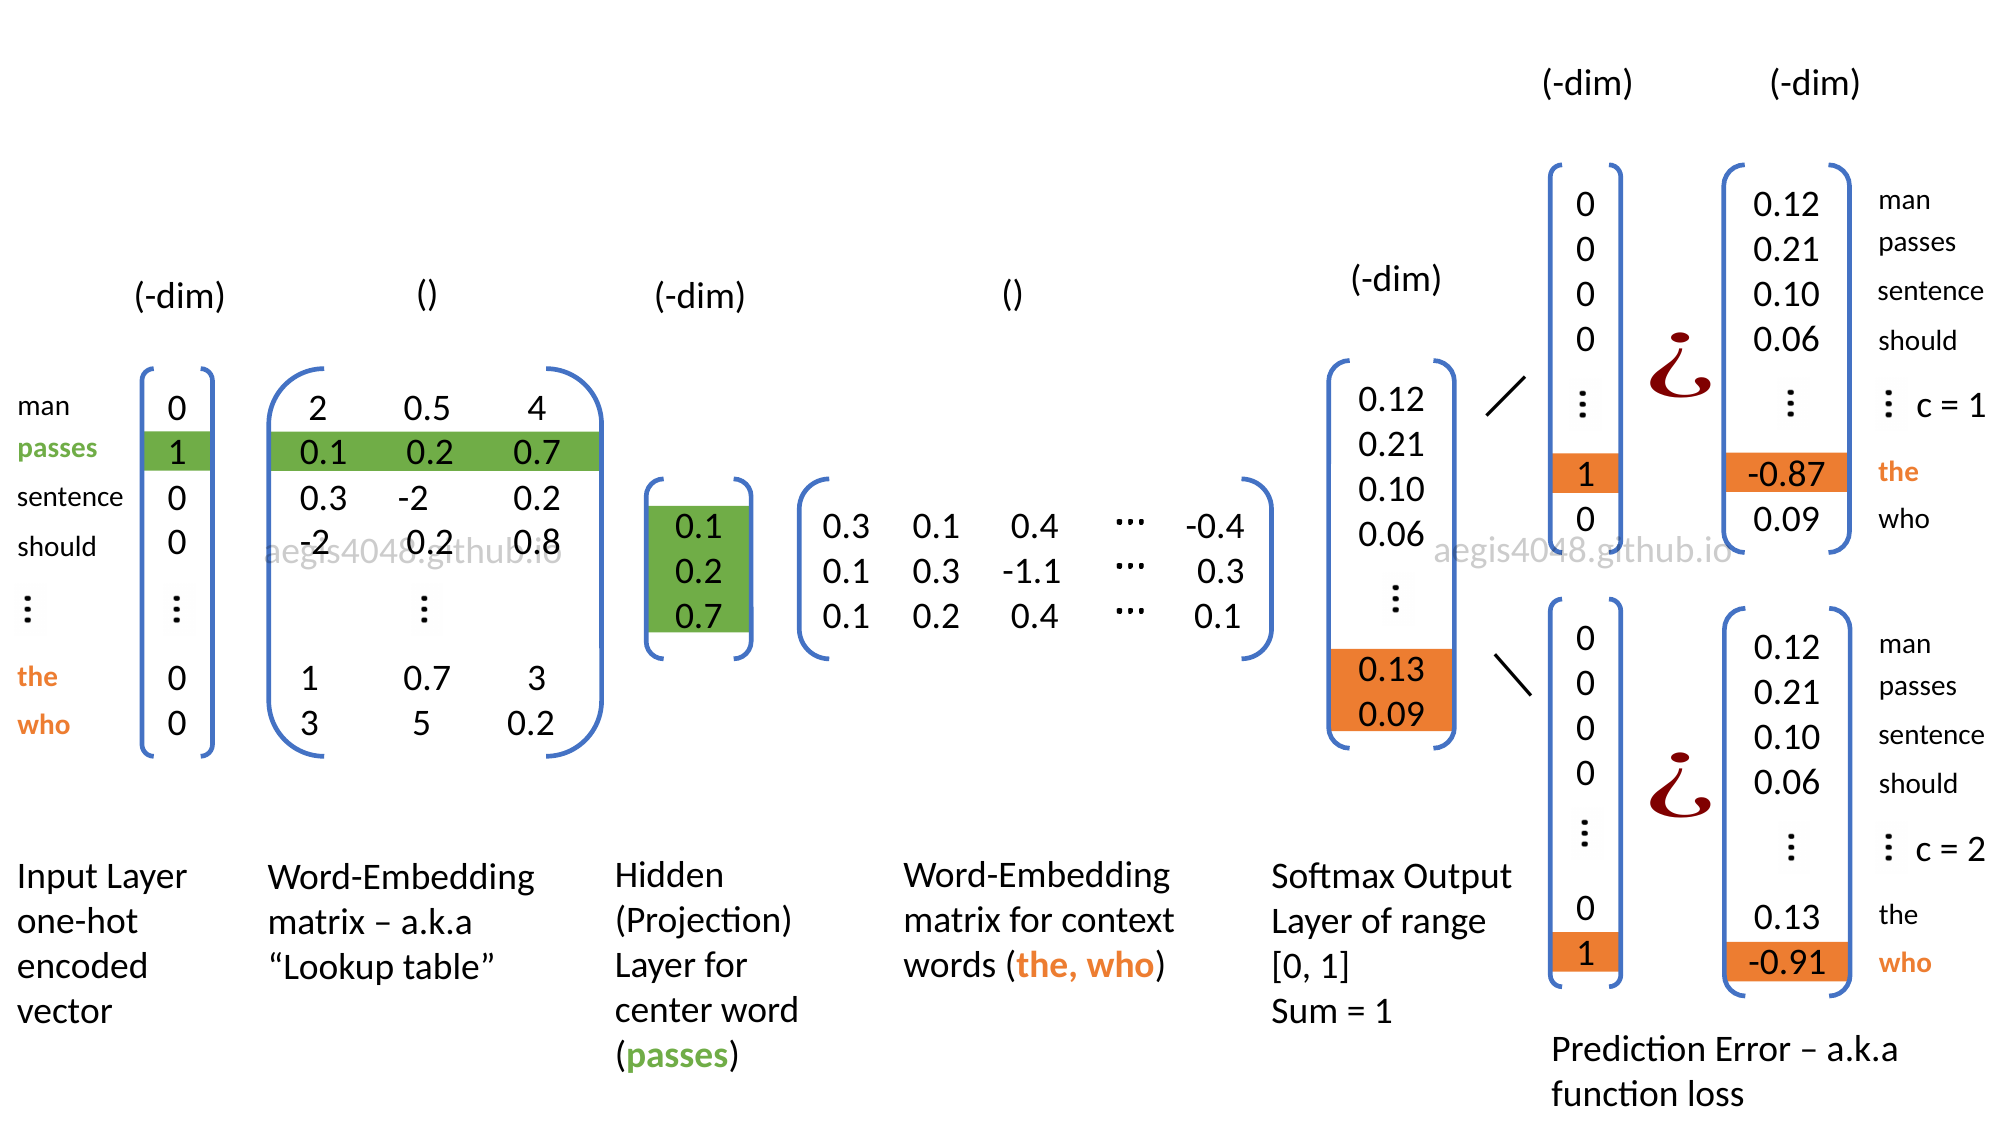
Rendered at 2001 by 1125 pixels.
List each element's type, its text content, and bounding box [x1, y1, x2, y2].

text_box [1103, 508, 1156, 630]
text_box the [1863, 444, 2000, 495]
text_box 0.1 0.2 0.7 [645, 478, 752, 660]
text_box aegis4048.github.io [1418, 517, 1752, 578]
picture [1767, 822, 1821, 873]
text_box who [1863, 495, 2000, 542]
text_box should [1863, 314, 2000, 364]
picture [400, 584, 454, 635]
picture [1864, 378, 1918, 430]
text_box passes [1863, 215, 1976, 264]
text_box should [2, 519, 147, 570]
text_box Prediction Error – a.k.a function loss [1536, 1016, 1967, 1122]
text_box 0 0 0 0 1 0 [1549, 164, 1622, 517]
text_box Hidden (Projection) Layer for center word (passes) [600, 842, 840, 1083]
text_box aegis4048.github.io [248, 518, 582, 579]
text_box passes [2, 421, 115, 469]
text_box the [1864, 888, 2000, 938]
text_box sentence [1862, 264, 2000, 314]
picture [1767, 378, 1820, 429]
text_box 0.12 0.21 0.10 0.06 0.13 0.09 [1328, 359, 1455, 749]
text_box Word-Embedding matrix – a.k.a “Lookup table” [252, 844, 586, 995]
text_box Word-Embedding matrix for context words (the, who) [888, 842, 1217, 993]
picture [1372, 573, 1425, 625]
text_box sentence [1863, 707, 2000, 758]
text_box man [1864, 616, 1967, 658]
text_box should [1864, 758, 2000, 808]
picture [1561, 808, 1614, 859]
text_box man [2, 378, 106, 421]
picture [4, 584, 57, 635]
text_box 0 1 0 0 0 0 [141, 368, 214, 757]
picture [1559, 379, 1612, 430]
text_box 0.3 0.1 0.4 -0.4 0.1 0.3 -1.1 0.3 0.1 0.2 0.4 0.1 [798, 478, 1273, 660]
text_box c = 1 [1901, 372, 2000, 433]
text_box Softmax Output Layer of range [0, 1] Sum = 1 [1256, 843, 1541, 1038]
text_box 2 0.5 4 0.1 0.2 0.7 0.3 -2 0.2 -2 0.2 0.8 1 0.7 3 3 5 0.2 [268, 368, 603, 757]
text_box 0.12 0.21 0.10 0.06 -0.87 0.09 [1723, 164, 1851, 554]
text_box the [2, 650, 147, 700]
text_box c = 2 [1900, 816, 2000, 877]
picture [153, 584, 206, 635]
text_box sentence [2, 469, 141, 520]
text_box man [1863, 172, 1967, 215]
text_box who [1864, 938, 2000, 986]
text_box 0 0 0 0 0 1 [1549, 598, 1622, 988]
text_box 0.12 0.21 0.10 0.06 0.13 -0.91 [1723, 607, 1851, 997]
picture [1865, 822, 1918, 873]
text_box who [2, 700, 147, 748]
text_box passes [1864, 658, 1977, 707]
text_box Input Layer one-hot encoded vector [2, 843, 267, 1084]
